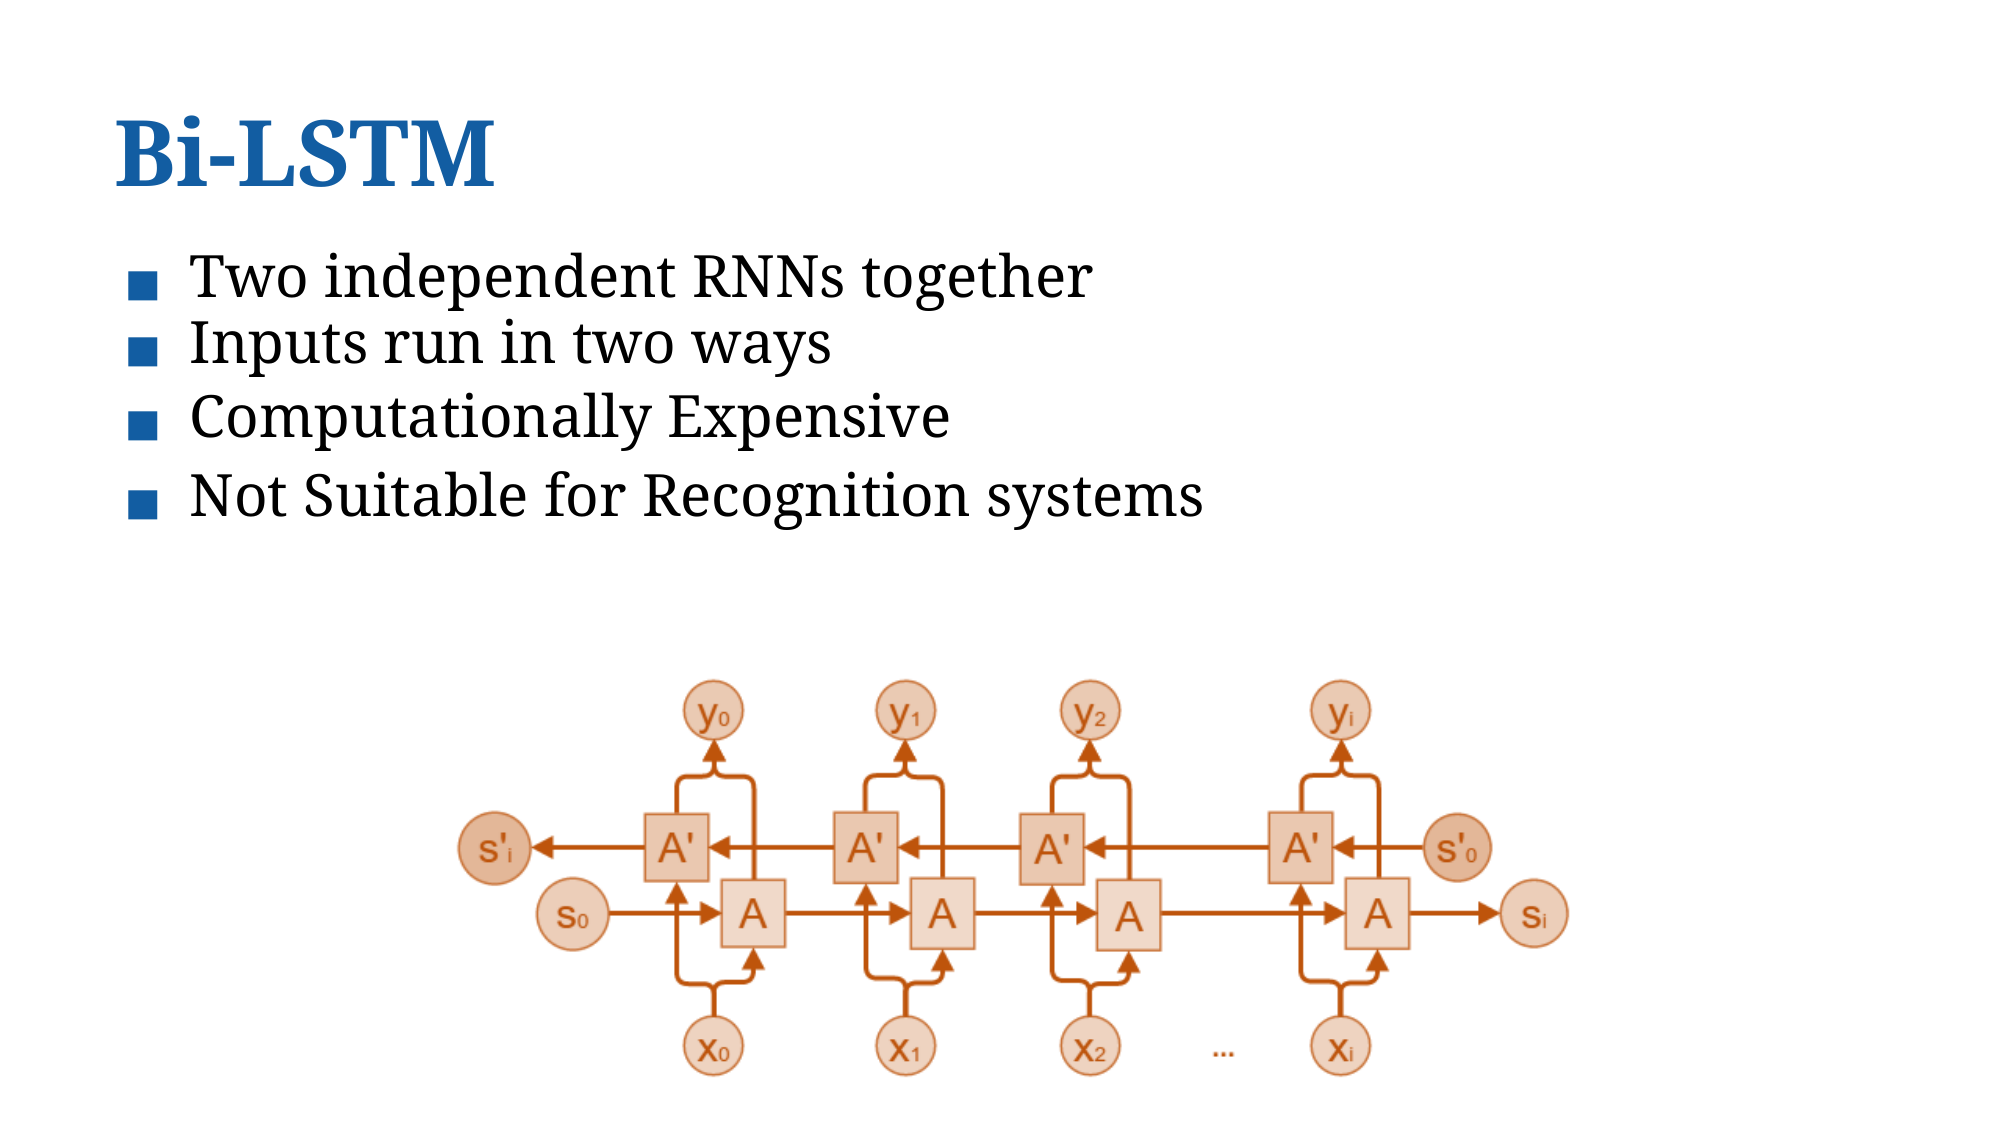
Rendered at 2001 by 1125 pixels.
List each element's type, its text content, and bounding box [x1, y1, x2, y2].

text_box Inputs run in two ways [99, 305, 1900, 380]
picture [390, 673, 1585, 1097]
text_box Not Suitable for Recognition systems [99, 484, 1900, 563]
list Two independent RNNs together [99, 239, 1900, 305]
text_box Computationally Expensive [99, 380, 1900, 484]
title Bi-LSTM [99, 42, 1900, 239]
